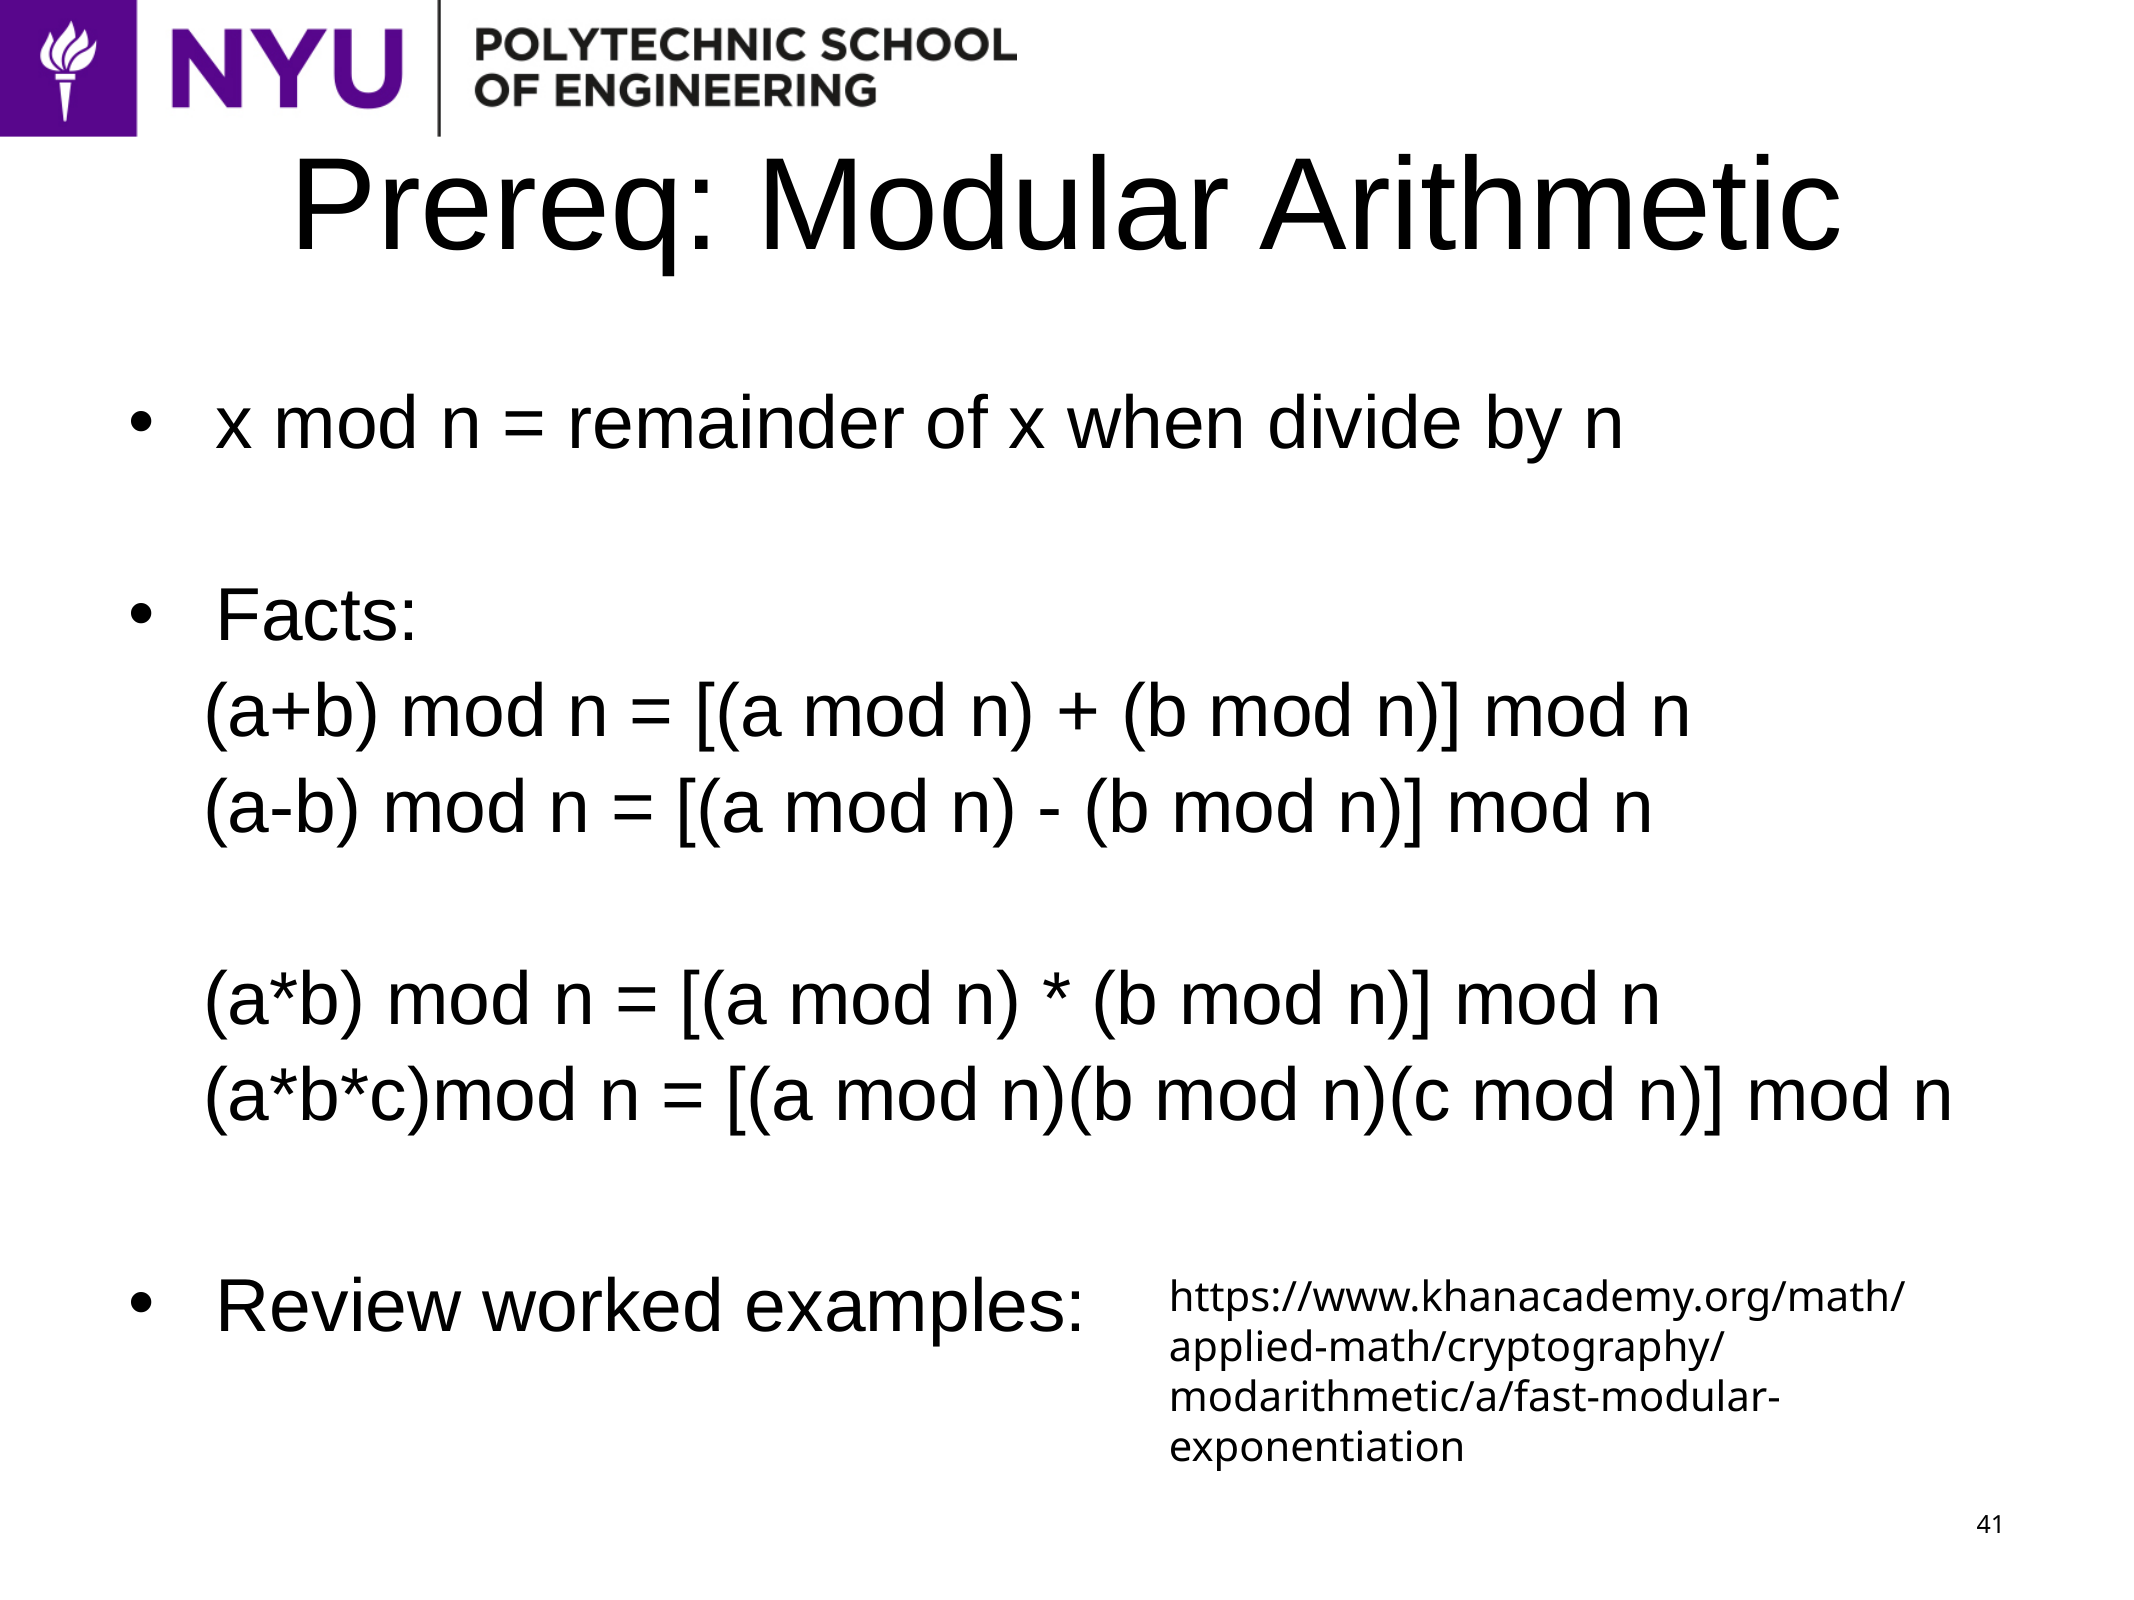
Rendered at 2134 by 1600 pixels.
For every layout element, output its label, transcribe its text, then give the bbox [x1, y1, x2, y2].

text_box https://www.khanacademy.org/math/applied-math/cryptography/modarithmetic/a/fast-modular-exponentiation [1154, 1262, 2046, 1478]
title Prereq: Modular Arithmetic [106, 63, 2027, 331]
list x mod n = remainder of x when divide by n Facts: (a+b) mod n = [(a mod n) + (b mod n)] mod n (a-b) mod n = [(a mod n) - (b mod n)] mod n (a*b) mod n = [(a mod n) * (b mod n)] mod n (a*b*c)mod n = [(a mod n)(b mod n)(c mod n)] mod n Review worked examples: [106, 373, 2027, 1430]
picture [0, 0, 1017, 138]
slide_number 41 [1528, 1483, 2027, 1569]
